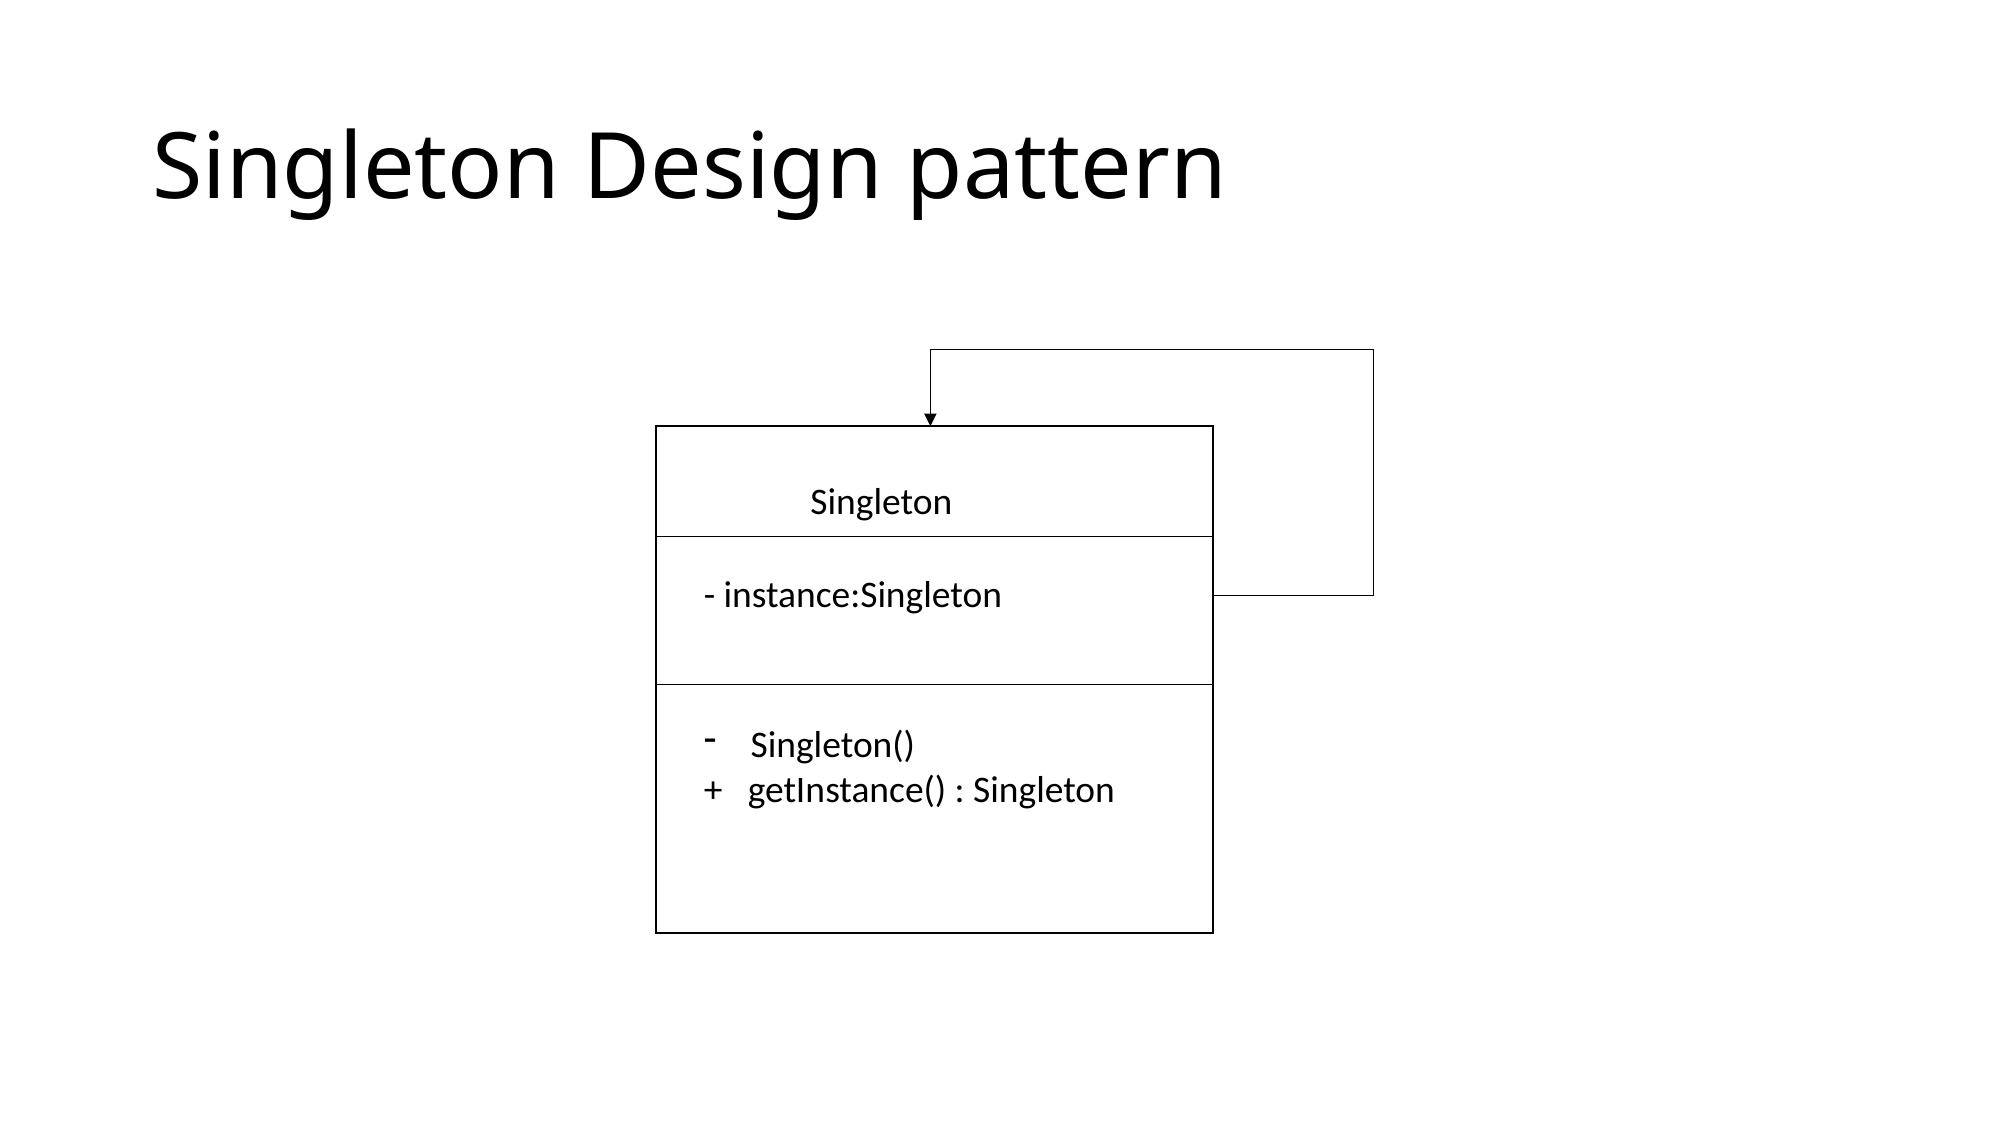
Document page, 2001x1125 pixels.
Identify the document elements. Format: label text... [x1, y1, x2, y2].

text_box - instance:Singleton [689, 562, 1172, 623]
text_box Singleton() + getInstance() : Singleton [689, 712, 1172, 818]
text_box [655, 425, 1214, 934]
text_box Singleton [795, 469, 1111, 530]
title Singleton Design pattern [137, 59, 1863, 278]
